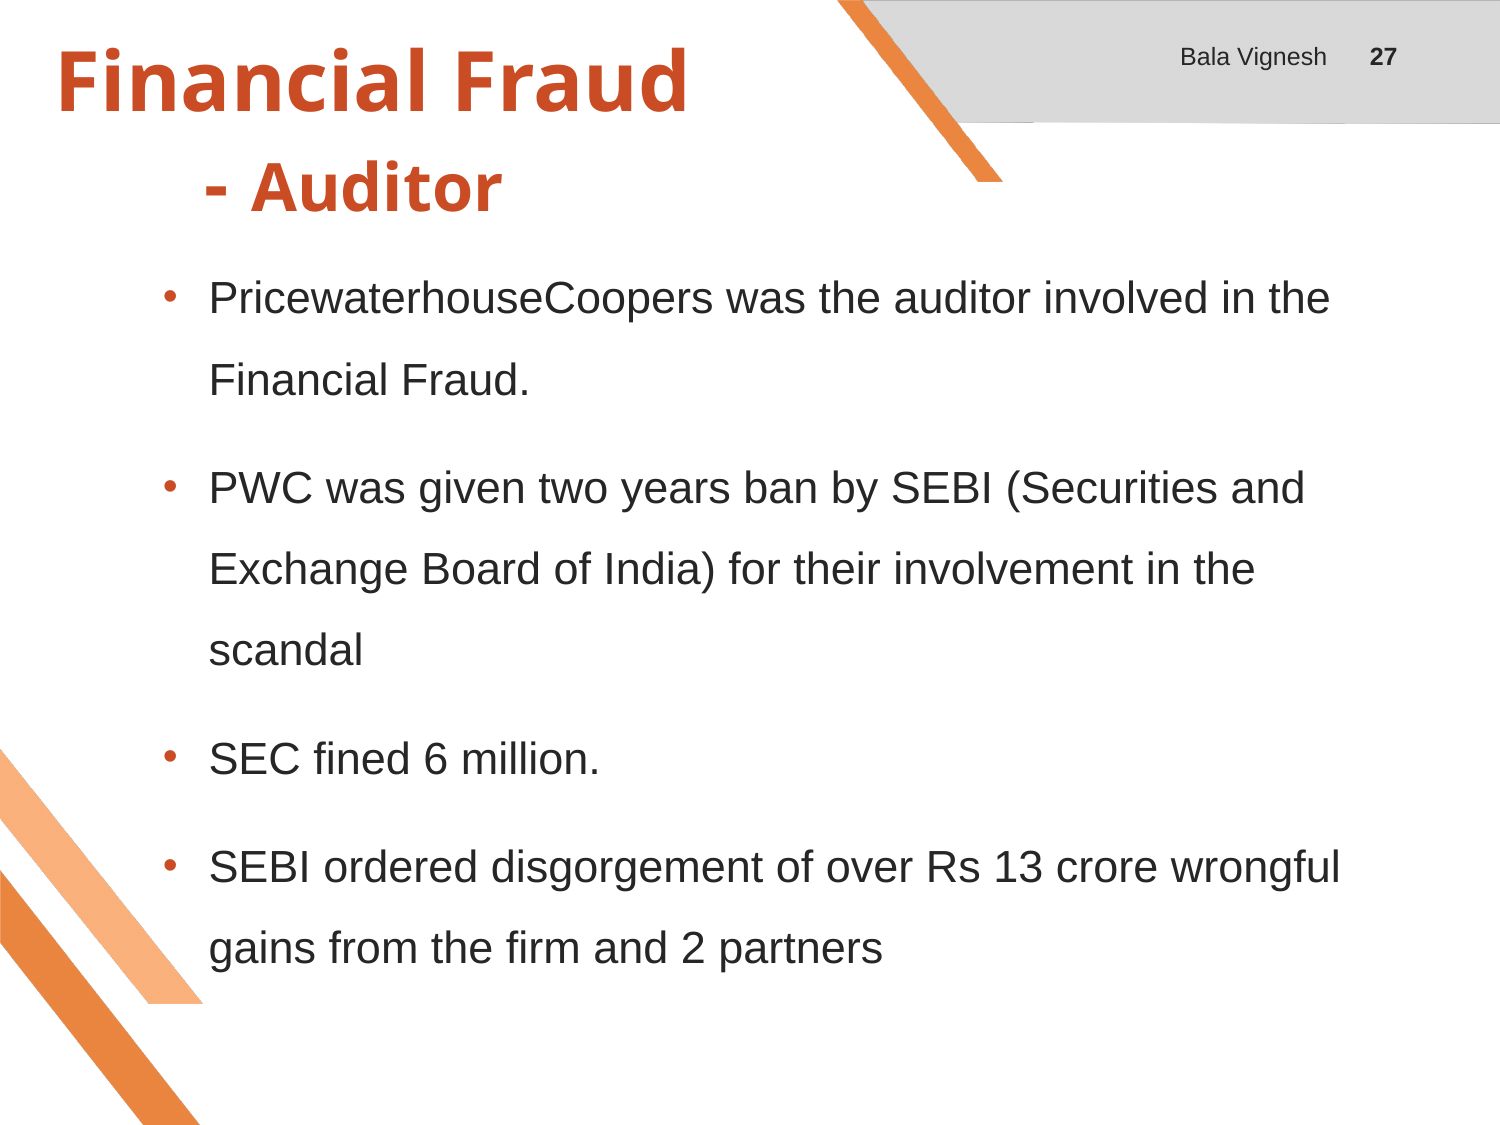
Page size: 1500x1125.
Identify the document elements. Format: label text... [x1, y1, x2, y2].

picture [837, 0, 1500, 124]
list PricewaterhouseCoopers was the auditor involved in the Financial Fraud. PWC was given two years ban by SEBI (Securities and Exchange Board of India) for their involvement in the scandal SEC fined 6 million. SEBI ordered disgorgement of over Rs 13 crore wrongful gains from the firm and 2 partners [62, 234, 1425, 985]
footer Bala Vignesh [937, 28, 1342, 78]
slide_number 27 [1342, 28, 1425, 78]
picture [0, 745, 203, 1125]
title Financial Fraud - Auditor [24, 62, 1088, 194]
